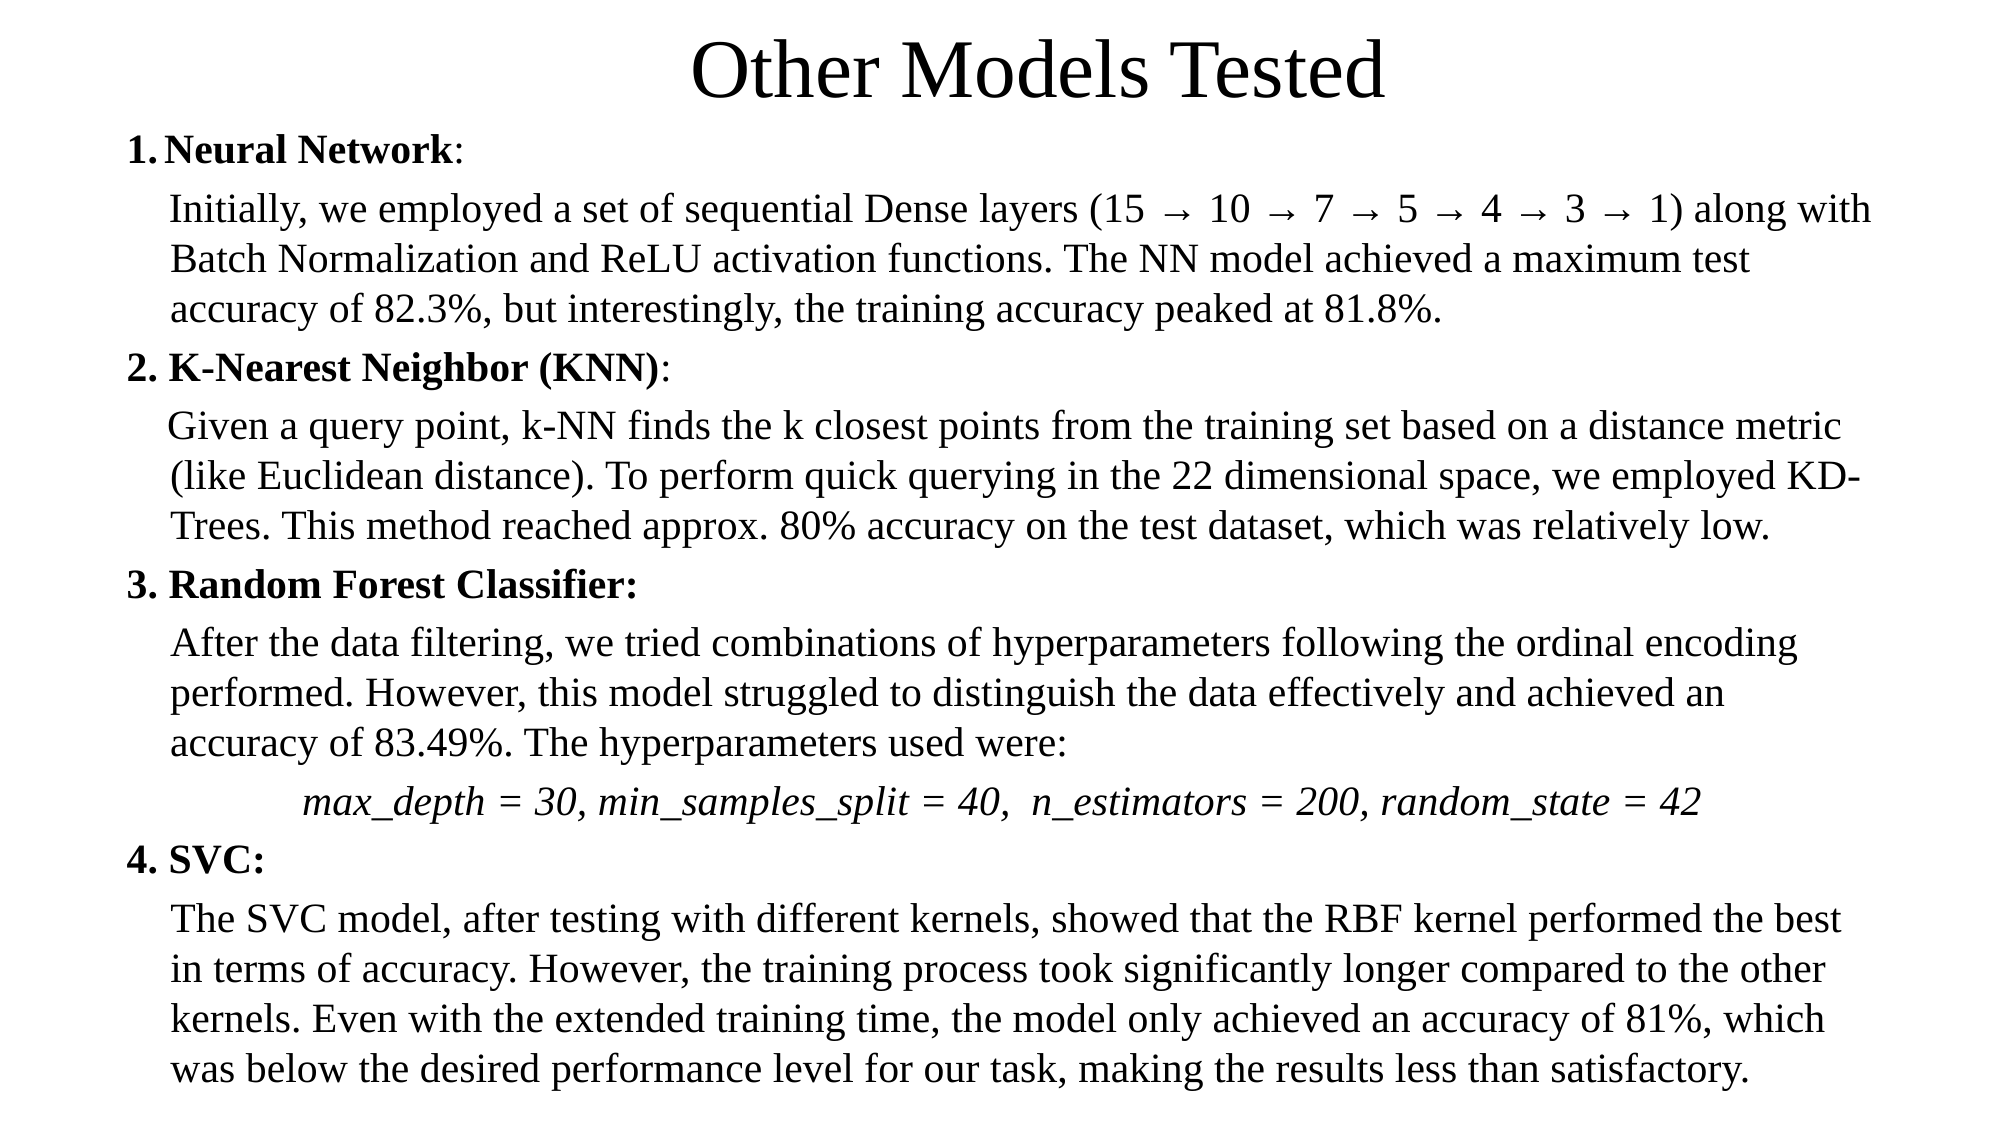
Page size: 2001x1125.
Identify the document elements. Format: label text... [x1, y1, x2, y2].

list Neural Network: Initially, we employed a set of sequential Dense layers (15 → 10 → 7 → 5 → 4 → 3 → 1) along with Batch Normalization and ReLU activation functions. The NN model achieved a maximum test accuracy of 82.3%, but interestingly, the training accuracy peaked at 81.8%. 2. K-Nearest Neighbor (KNN): Given a query point, k-NN finds the k closest points from the training set based on a distance metric (like Euclidean distance). To perform quick querying in the 22 dimensional space, we employed KD-Trees. This method reached approx. 80% accuracy on the test dataset, which was relatively low. 3. Random Forest Classifier: After the data filtering, we tried combinations of hyperparameters following the ordinal encoding performed. However, this model struggled to distinguish the data effectively and achieved an accuracy of 83.49%. The hyperparameters used were: max_depth = 30, min_samples_split = 40, n_estimators = 200, random_state = 42 4. SVC: The SVC model, after testing with different kernels, showed that the RBF kernel performed the best in terms of accuracy. However, the training process took significantly longer compared to the other kernels. Even with the extended training time, the model only achieved an accuracy of 81%, which was below the desired performance level for our task, making the results less than satisfactory. [111, 114, 1894, 1125]
title Other Models Tested [96, 18, 1843, 123]
